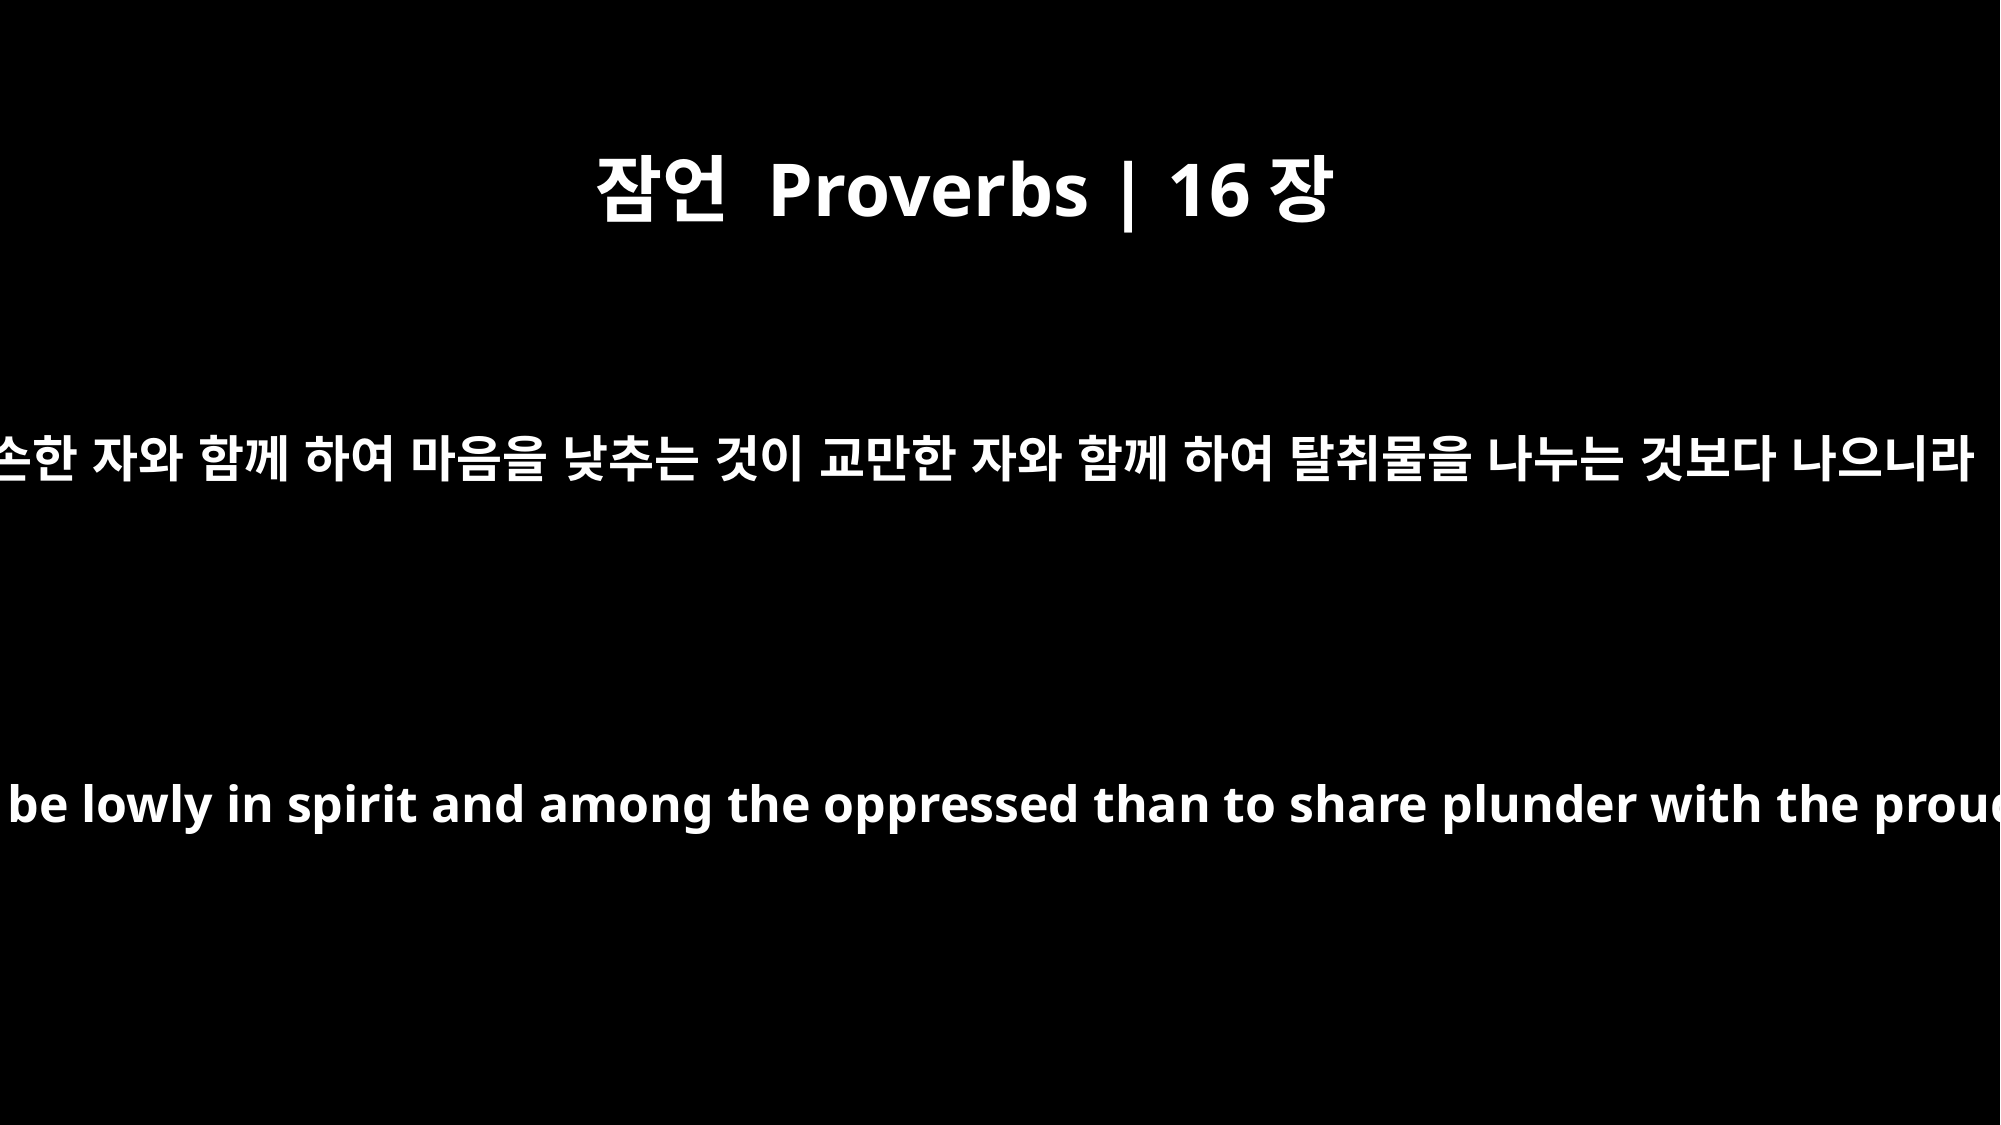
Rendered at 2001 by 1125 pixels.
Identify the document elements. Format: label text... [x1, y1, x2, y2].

text_box Better to be lowly in spirit and among the oppressed than to share plunder with the proud. [0, 764, 2000, 840]
text_box 19 겸손한 자와 함께 하여 마음을 낮추는 것이 교만한 자와 함께 하여 탈취물을 나누는 것보다 나으니라 [0, 359, 1992, 495]
text_box 잠언 Proverbs | 16장 [580, 136, 1352, 239]
